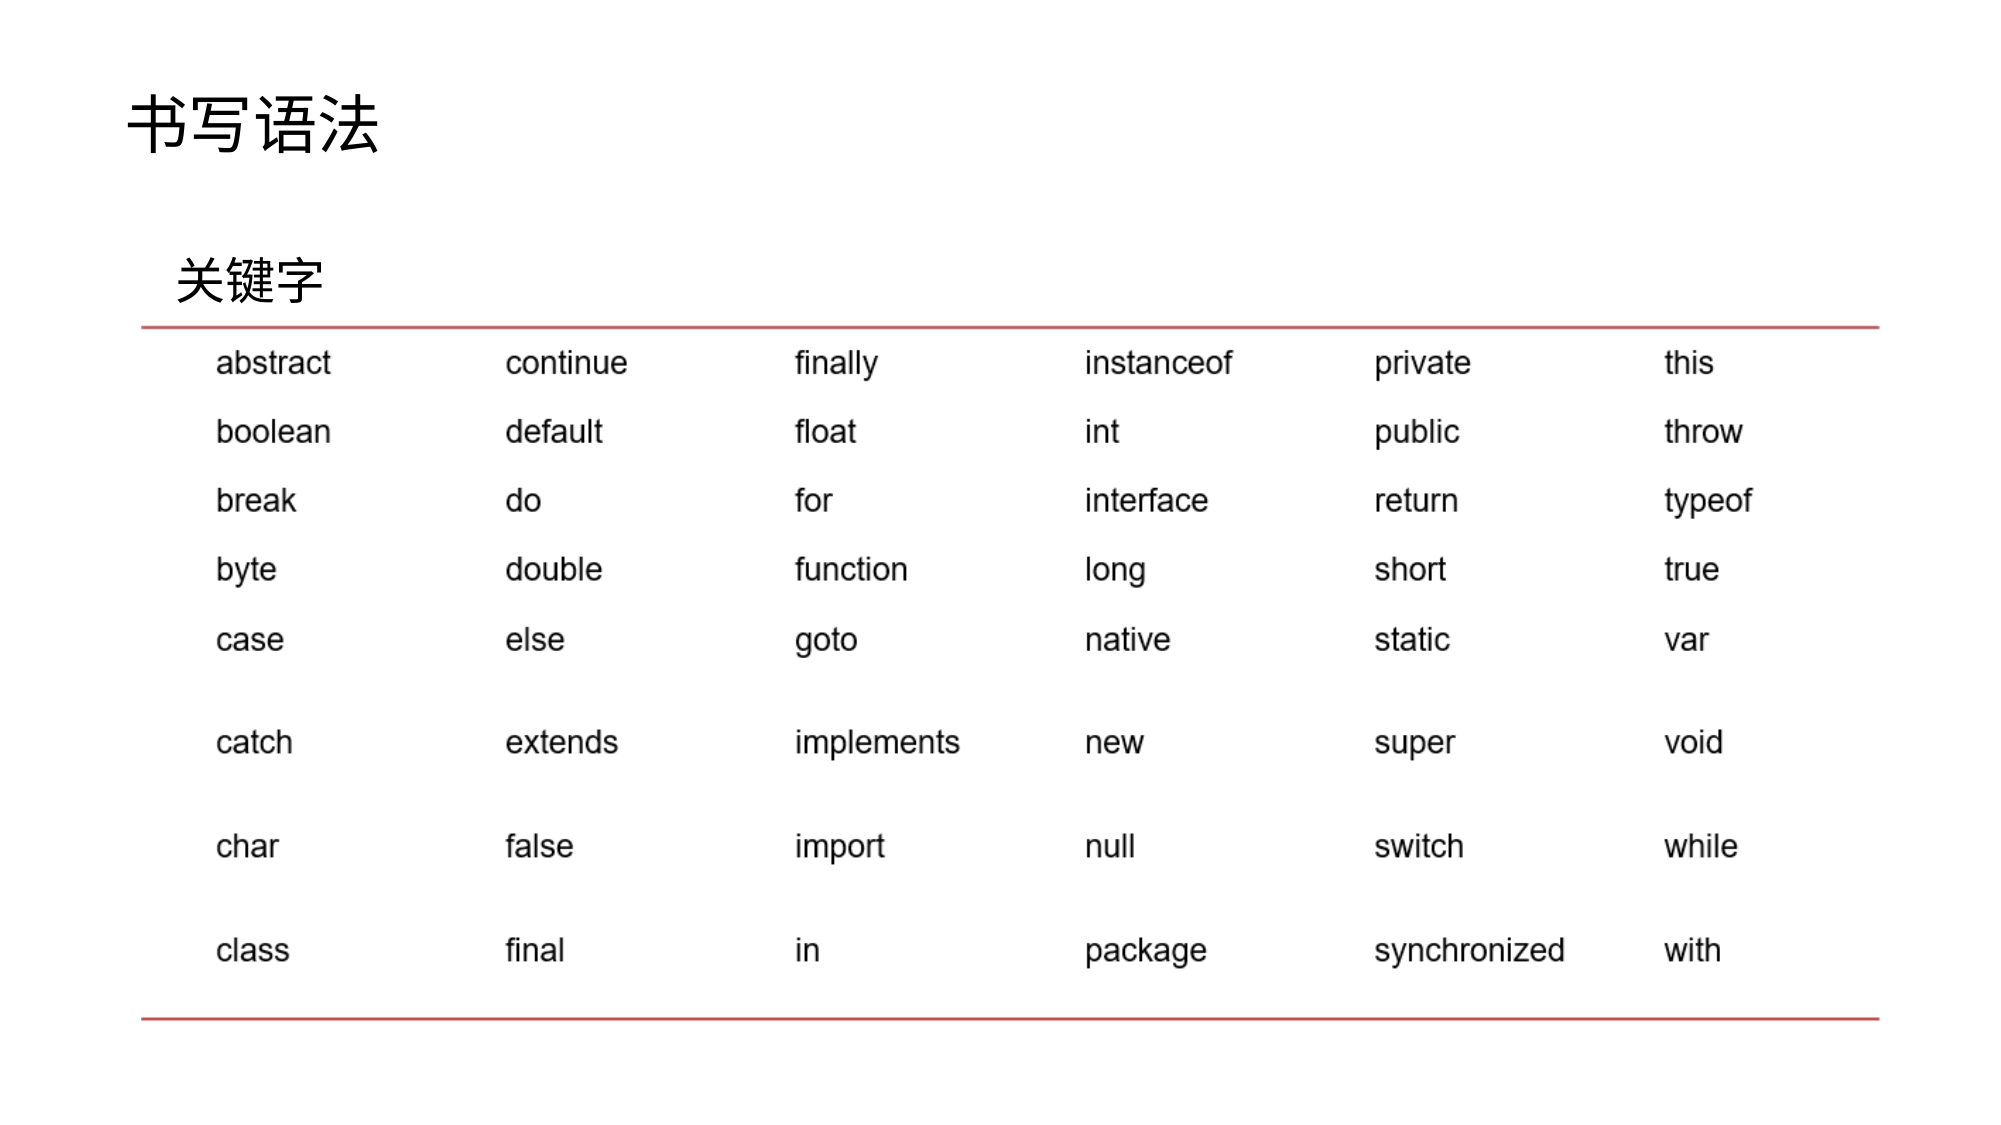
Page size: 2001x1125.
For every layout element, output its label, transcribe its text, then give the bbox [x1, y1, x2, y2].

text_box 关键字 [160, 241, 490, 325]
title 书写语法 [109, 85, 635, 171]
picture [141, 325, 1881, 1022]
